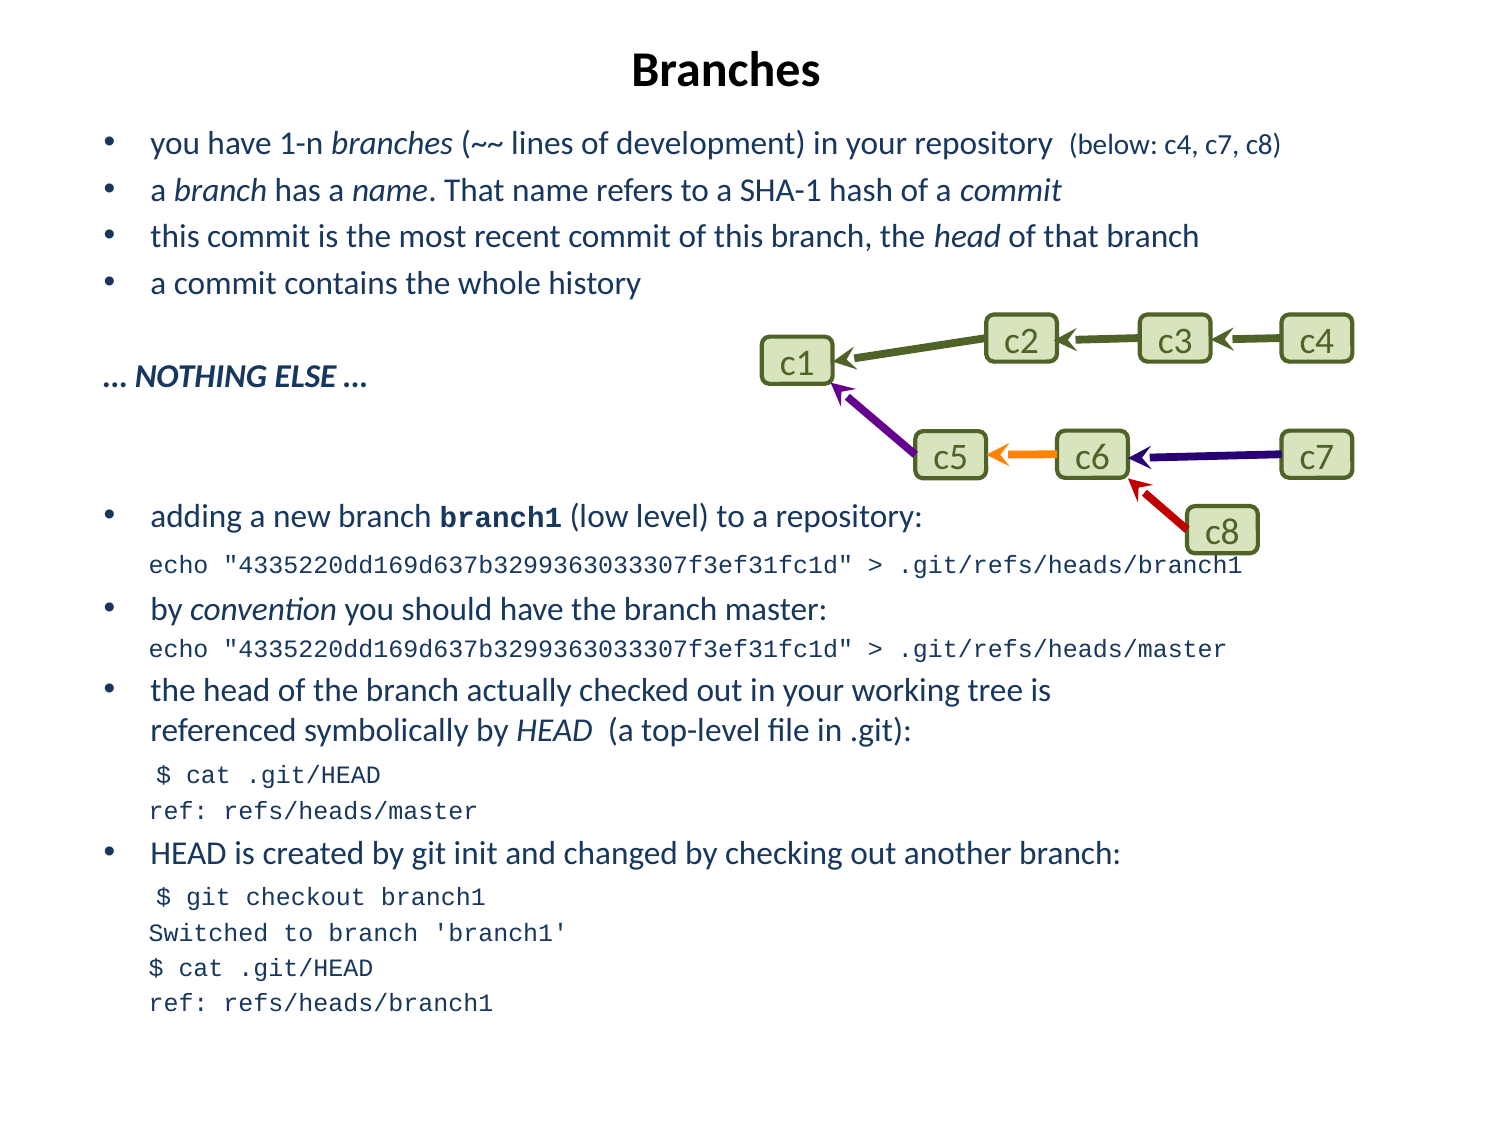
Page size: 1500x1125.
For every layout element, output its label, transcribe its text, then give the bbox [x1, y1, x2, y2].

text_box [1053, 337, 1141, 341]
text_box c3 [1137, 312, 1213, 364]
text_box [1127, 478, 1188, 530]
text_box c1 [759, 334, 835, 386]
subtitle you have 1-n branches (~~ lines of development) in your repository (below: c4, c7, c8) a branch has a name. That name refers to a SHA-1 hash of a commit this commit is the most recent commit of this branch, the head of that branch a commit contains the whole history … NOTHING ELSE … adding a new branch branch1 (low level) to a repository: echo "4335220dd169d637b3299363033307f3ef31fc1d" > .git/refs/heads/branch1 by convention you should have the branch master: echo "4335220dd169d637b3299363033307f3ef31fc1d" > .git/refs/heads/master the head of the branch actually checked out in your working tree is referenced symbolically by HEAD (a top-level file in .git): $ cat .git/HEAD ref: refs/heads/master HEAD is created by git init and changed by checking out another branch: $ git checkout branch1 Switched to branch 'branch1' $ cat .git/HEAD ref: refs/heads/branch1 [88, 113, 1447, 1025]
text_box c4 [1279, 312, 1355, 364]
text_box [832, 337, 987, 362]
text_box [1127, 454, 1282, 459]
text_box c2 [984, 312, 1060, 364]
text_box c8 [1184, 503, 1260, 556]
title Branches [88, 19, 1364, 113]
text_box c7 [1279, 428, 1355, 480]
text_box c5 [913, 429, 989, 481]
text_box c6 [1054, 428, 1131, 480]
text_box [830, 382, 916, 455]
